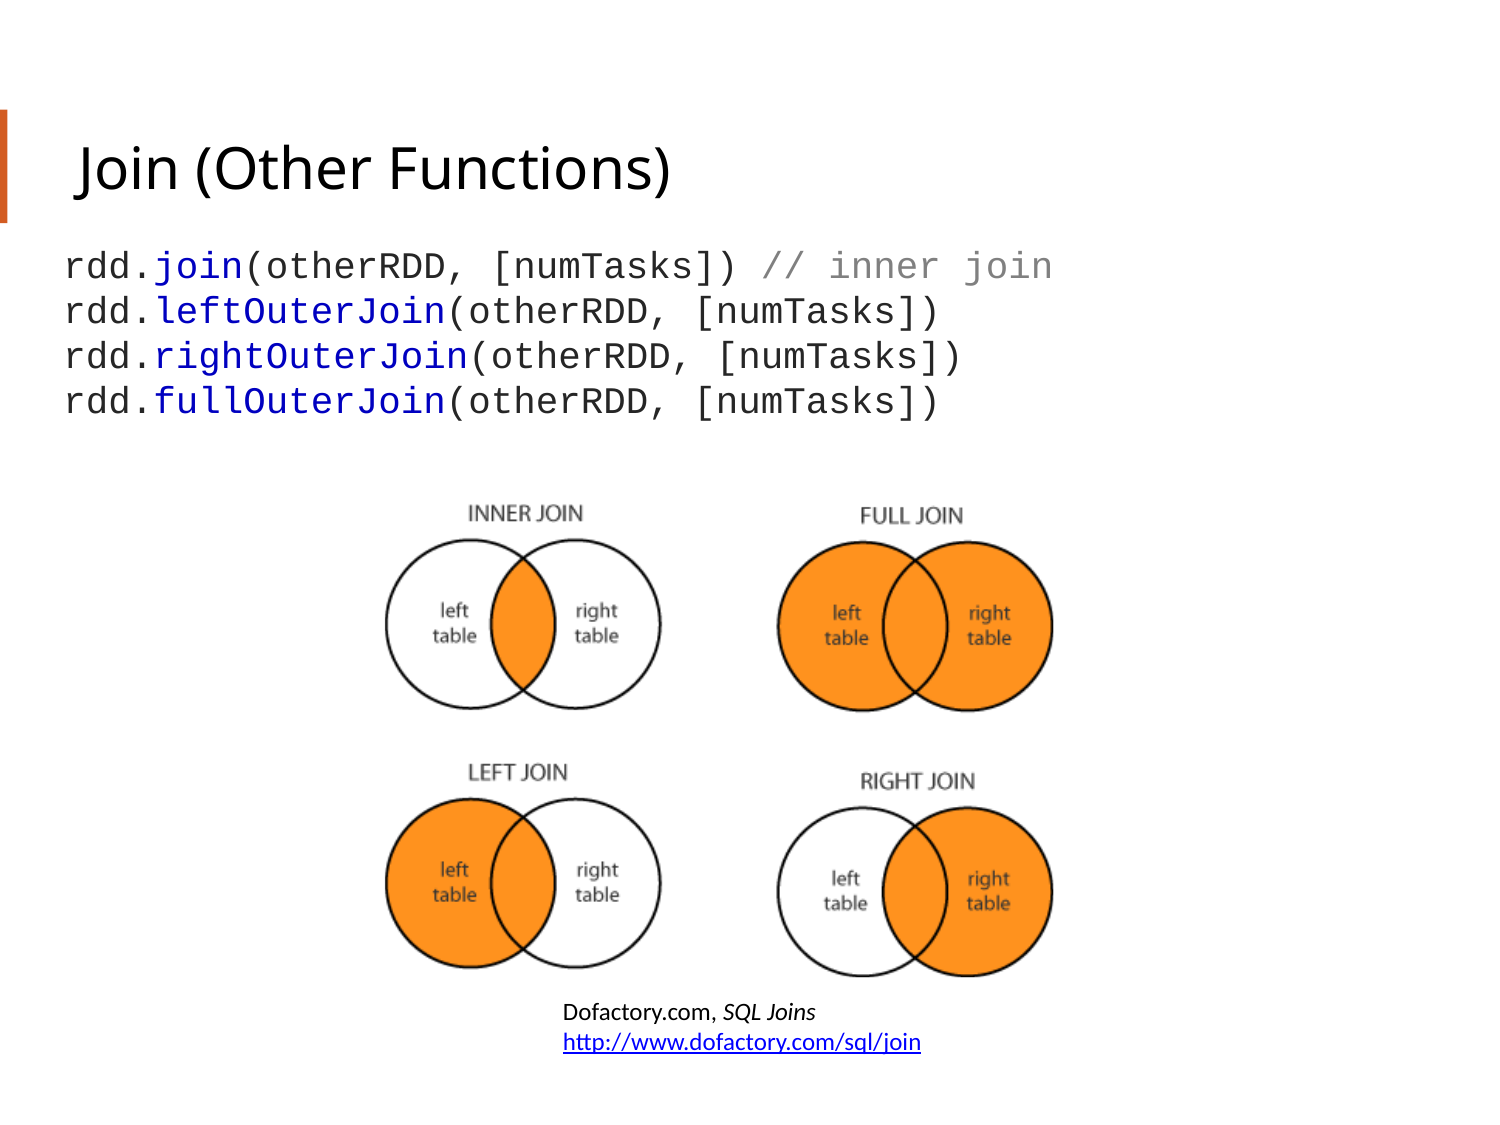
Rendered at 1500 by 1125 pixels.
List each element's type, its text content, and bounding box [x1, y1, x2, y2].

text_box rdd.join(otherRDD, [numTasks]) // inner join rdd.leftOuterJoin(otherRDD, [numTasks]) rdd.rightOuterJoin(otherRDD, [numTasks]) rdd.fullOuterJoin(otherRDD, [numTasks]) [63, 233, 1406, 487]
title Join (Other Functions) [63, 99, 1283, 233]
picture [379, 492, 1060, 988]
text_box Dofactory.com, SQL Joins http://www.dofactory.com/sql/join [548, 996, 937, 1063]
